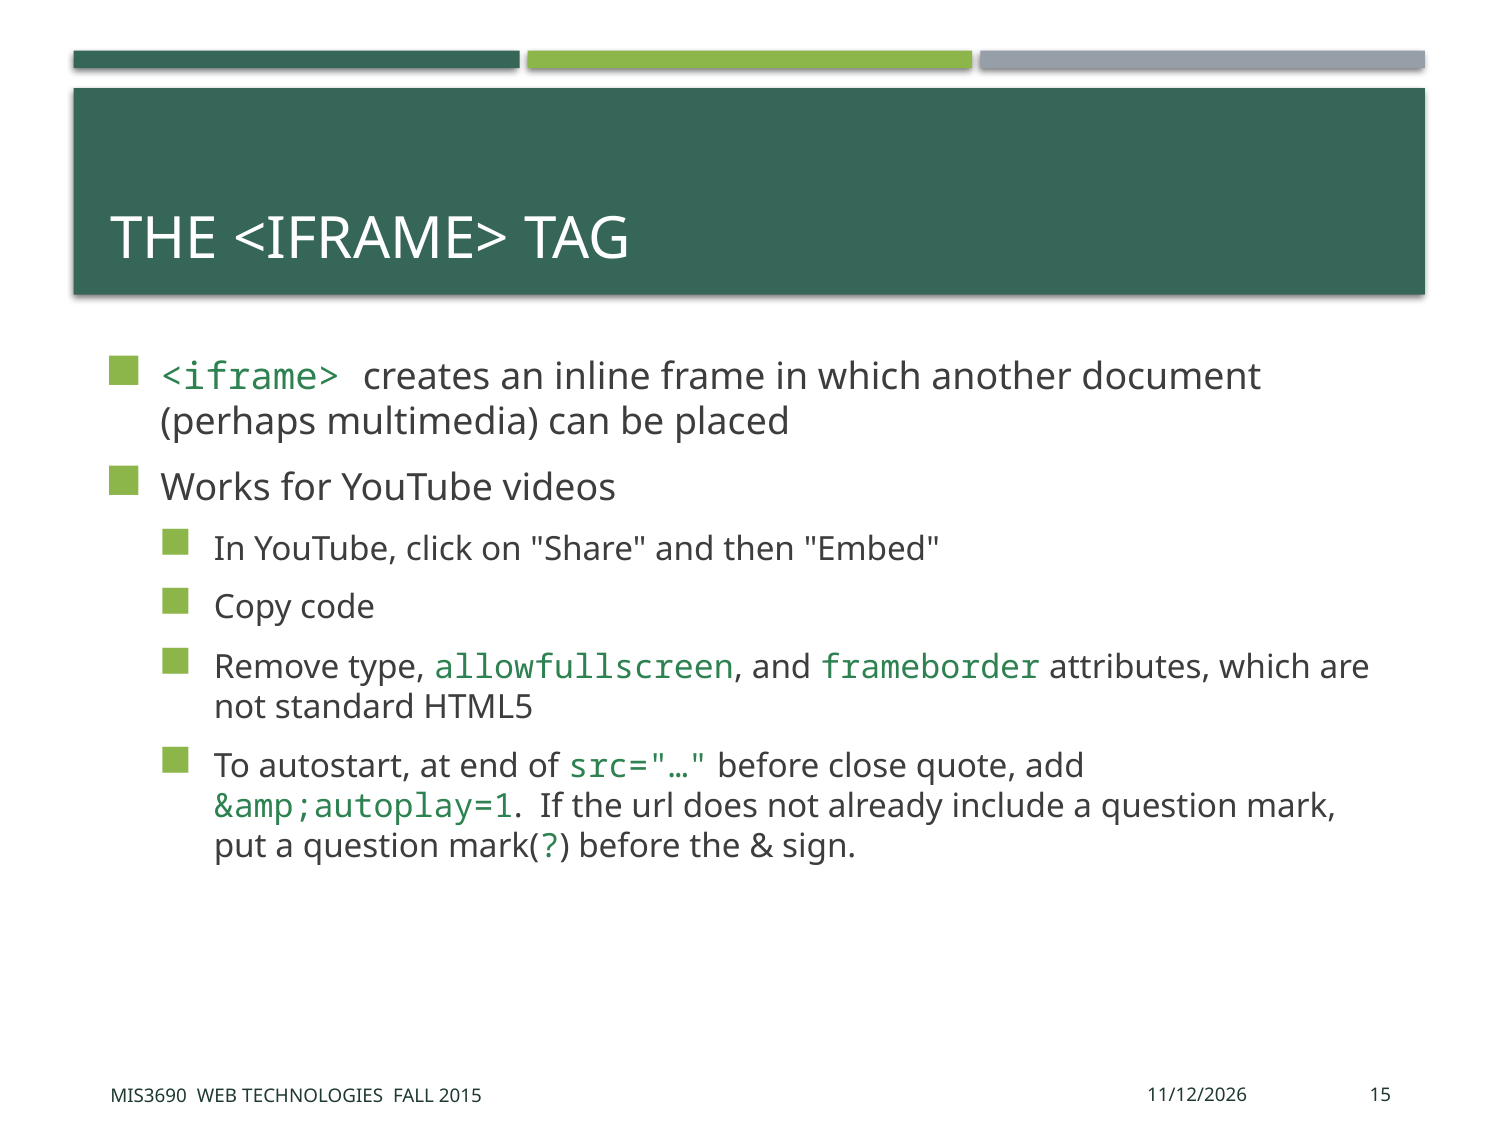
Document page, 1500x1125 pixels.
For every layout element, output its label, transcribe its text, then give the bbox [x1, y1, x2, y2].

slide_number 15 [1279, 1065, 1406, 1125]
footer MIS3690 Web Technologies Fall 2015 [95, 1064, 895, 1125]
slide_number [911, 1065, 1262, 1125]
title The <iframe> Tag [95, 99, 1406, 278]
list <iframe> creates an inline frame in which another document (perhaps multimedia) can be placed Works for YouTube videos In YouTube, click on "Share" and then "Embed" Copy code Remove type, allowfullscreen, and frameborder attributes, which are not standard HTML5 To autostart, at end of src="…" before close quote, add &amp;autoplay=1. If the url does not already include a question mark, put a question mark(?) before the & sign. [95, 344, 1406, 1038]
